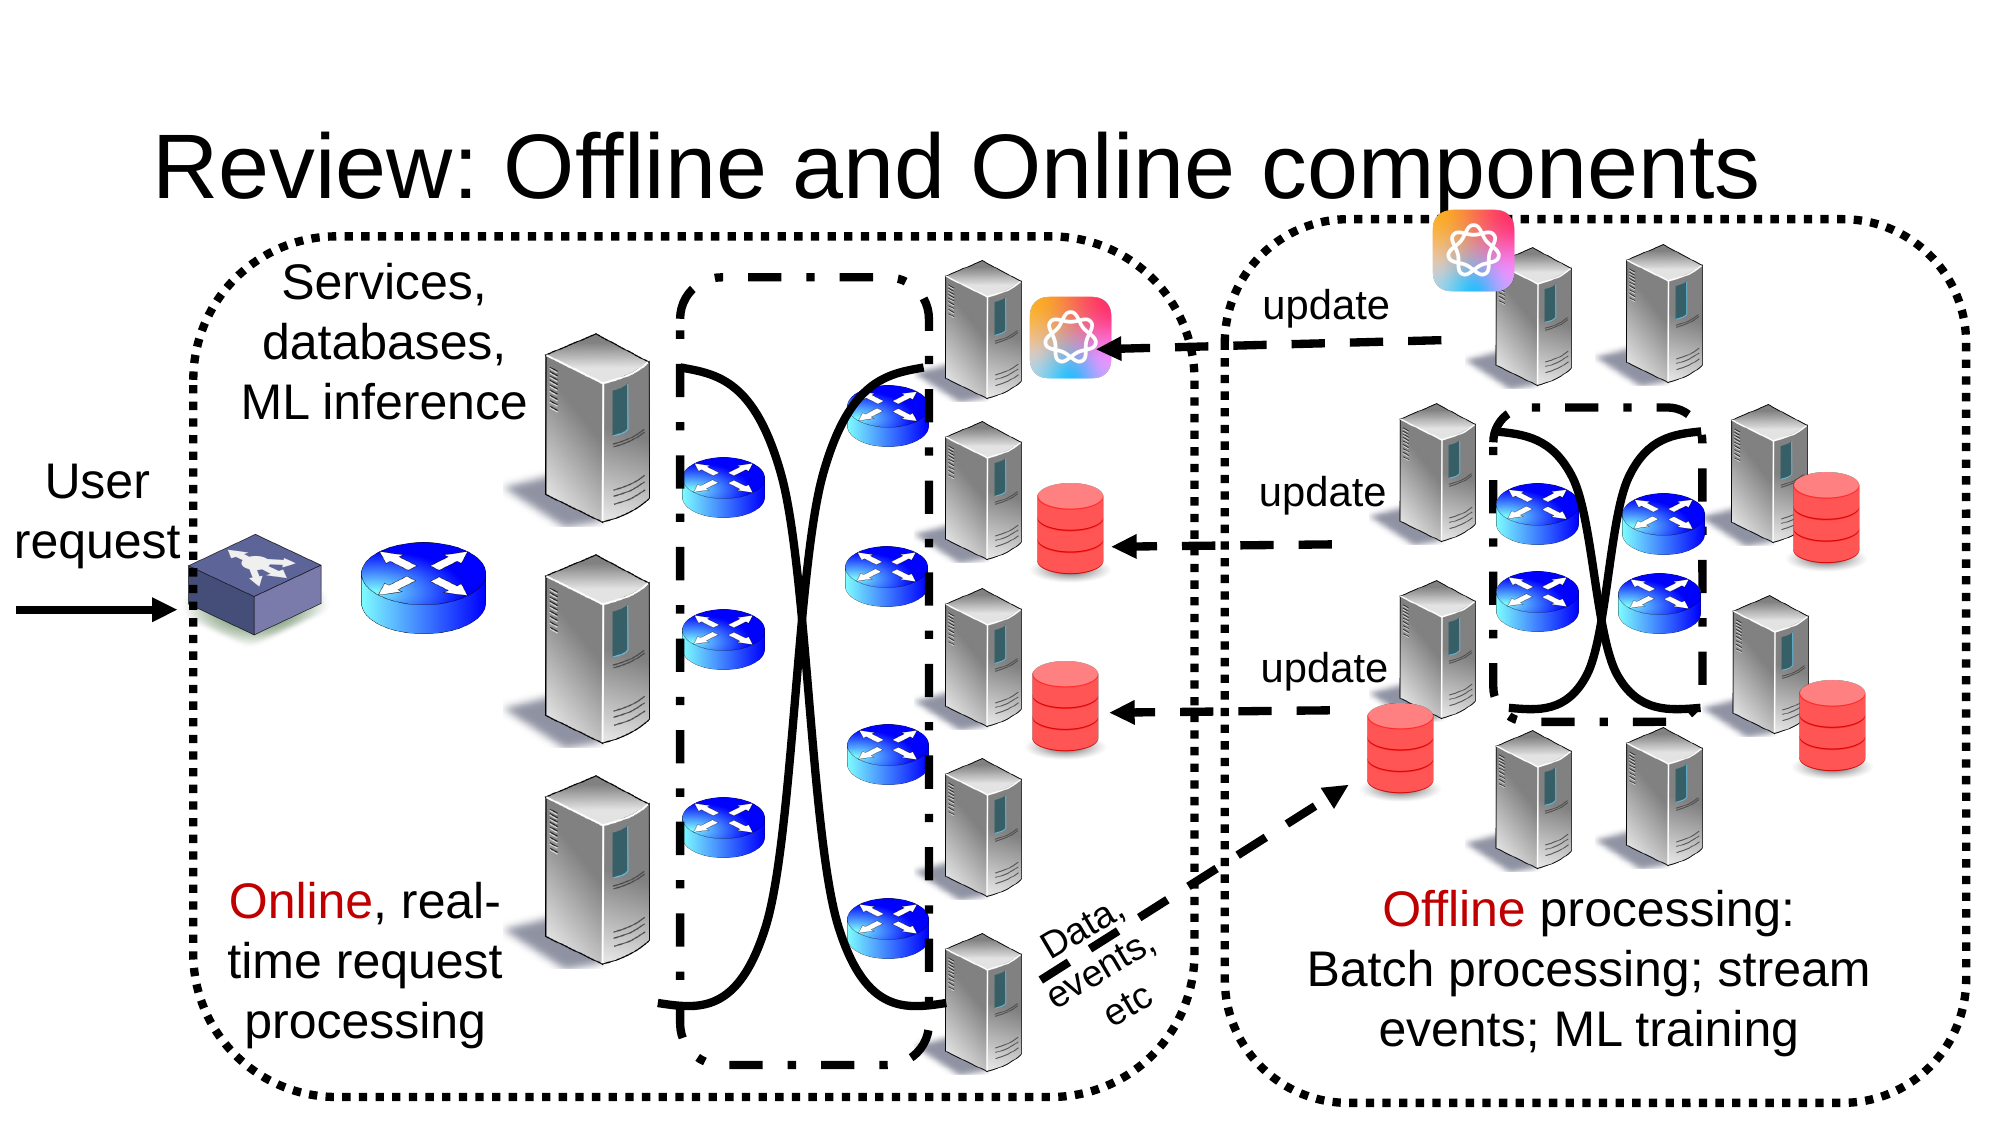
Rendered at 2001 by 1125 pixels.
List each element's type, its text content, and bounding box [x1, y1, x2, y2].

picture [1029, 483, 1112, 583]
picture [1496, 483, 1579, 545]
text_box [1040, 784, 1349, 980]
picture [503, 554, 650, 748]
text_box update [1214, 457, 1369, 523]
picture [1618, 572, 1701, 634]
text_box Data, events, etc [1009, 914, 1224, 1084]
picture [1595, 595, 1874, 870]
picture [177, 534, 334, 652]
text_box update [1218, 270, 1435, 336]
picture [682, 609, 765, 670]
text_box [192, 235, 1196, 1099]
picture [503, 333, 650, 527]
picture [1432, 209, 1572, 389]
picture [1465, 730, 1572, 872]
picture [1622, 404, 1868, 572]
picture [1496, 570, 1579, 632]
picture [1029, 297, 1112, 379]
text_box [1096, 340, 1442, 350]
text_box Online, real-time request processing [192, 860, 538, 1056]
picture [682, 457, 765, 519]
title Review: Offline and Online components [137, 59, 1863, 278]
picture [503, 775, 650, 969]
text_box update [1216, 633, 1369, 699]
text_box Services, databases, ML inference [211, 242, 558, 438]
picture [361, 542, 486, 634]
text_box User request [0, 441, 193, 577]
picture [1024, 661, 1107, 760]
picture [1359, 580, 1476, 803]
picture [1595, 244, 1703, 386]
picture [845, 260, 1022, 1075]
picture [1369, 403, 1476, 545]
text_box [1257, 1065, 1934, 1104]
picture [682, 797, 765, 858]
text_box Offline processing: Batch processing; stream events; ML training [1227, 869, 1950, 1065]
text_box [1223, 218, 1968, 1043]
